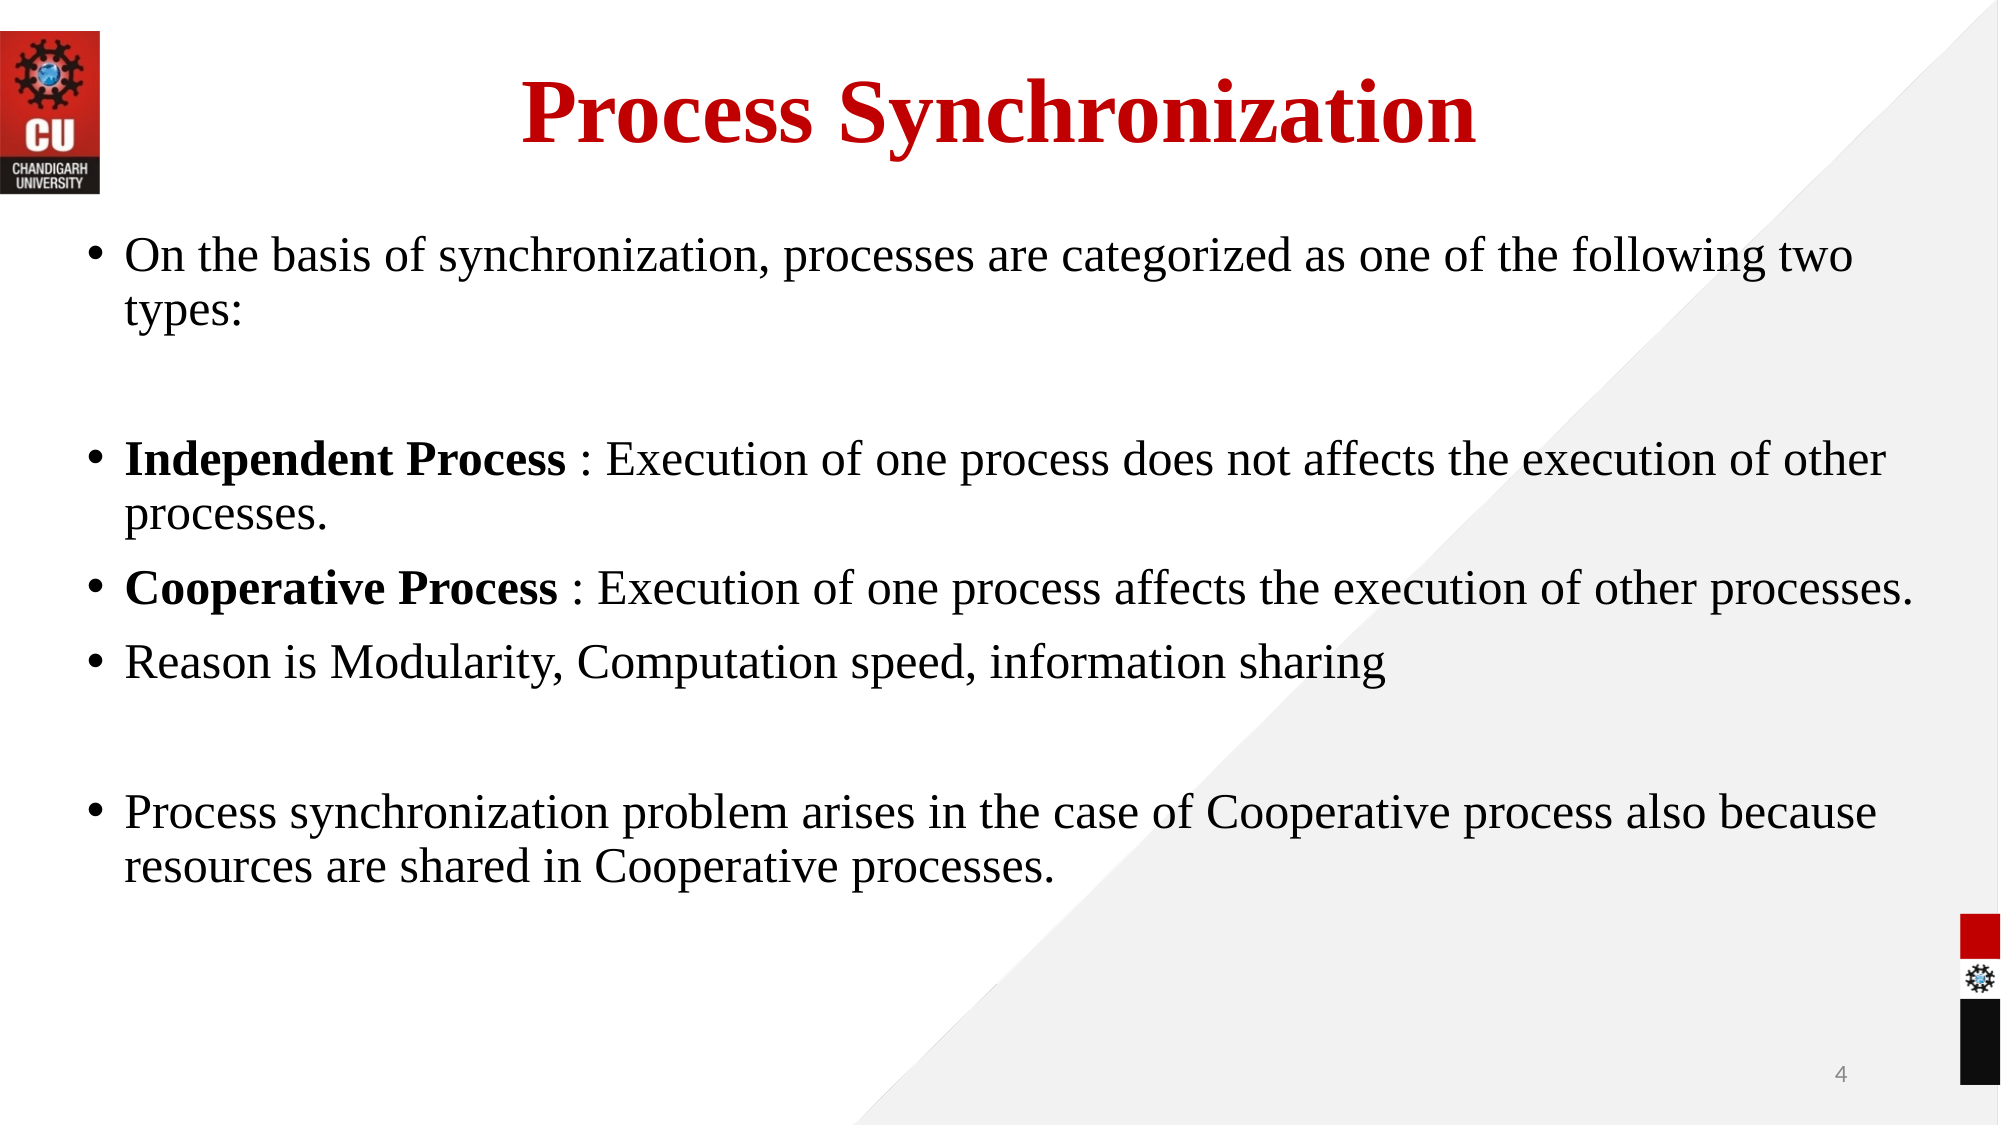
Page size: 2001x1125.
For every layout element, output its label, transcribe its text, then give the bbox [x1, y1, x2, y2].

picture [0, 0, 2001, 1125]
title Process Synchronization [137, 3, 1863, 221]
list On the basis of synchronization, processes are categorized as one of the following two types: Independent Process : Execution of one process does not affects the execution of other processes. Cooperative Process : Execution of one process affects the execution of other processes. Reason is Modularity, Computation speed, information sharing Process synchronization problem arises in the case of Cooperative process also because resources are shared in Cooperative processes. [71, 221, 1937, 1122]
slide_number ‹#› [1412, 1042, 1863, 1103]
